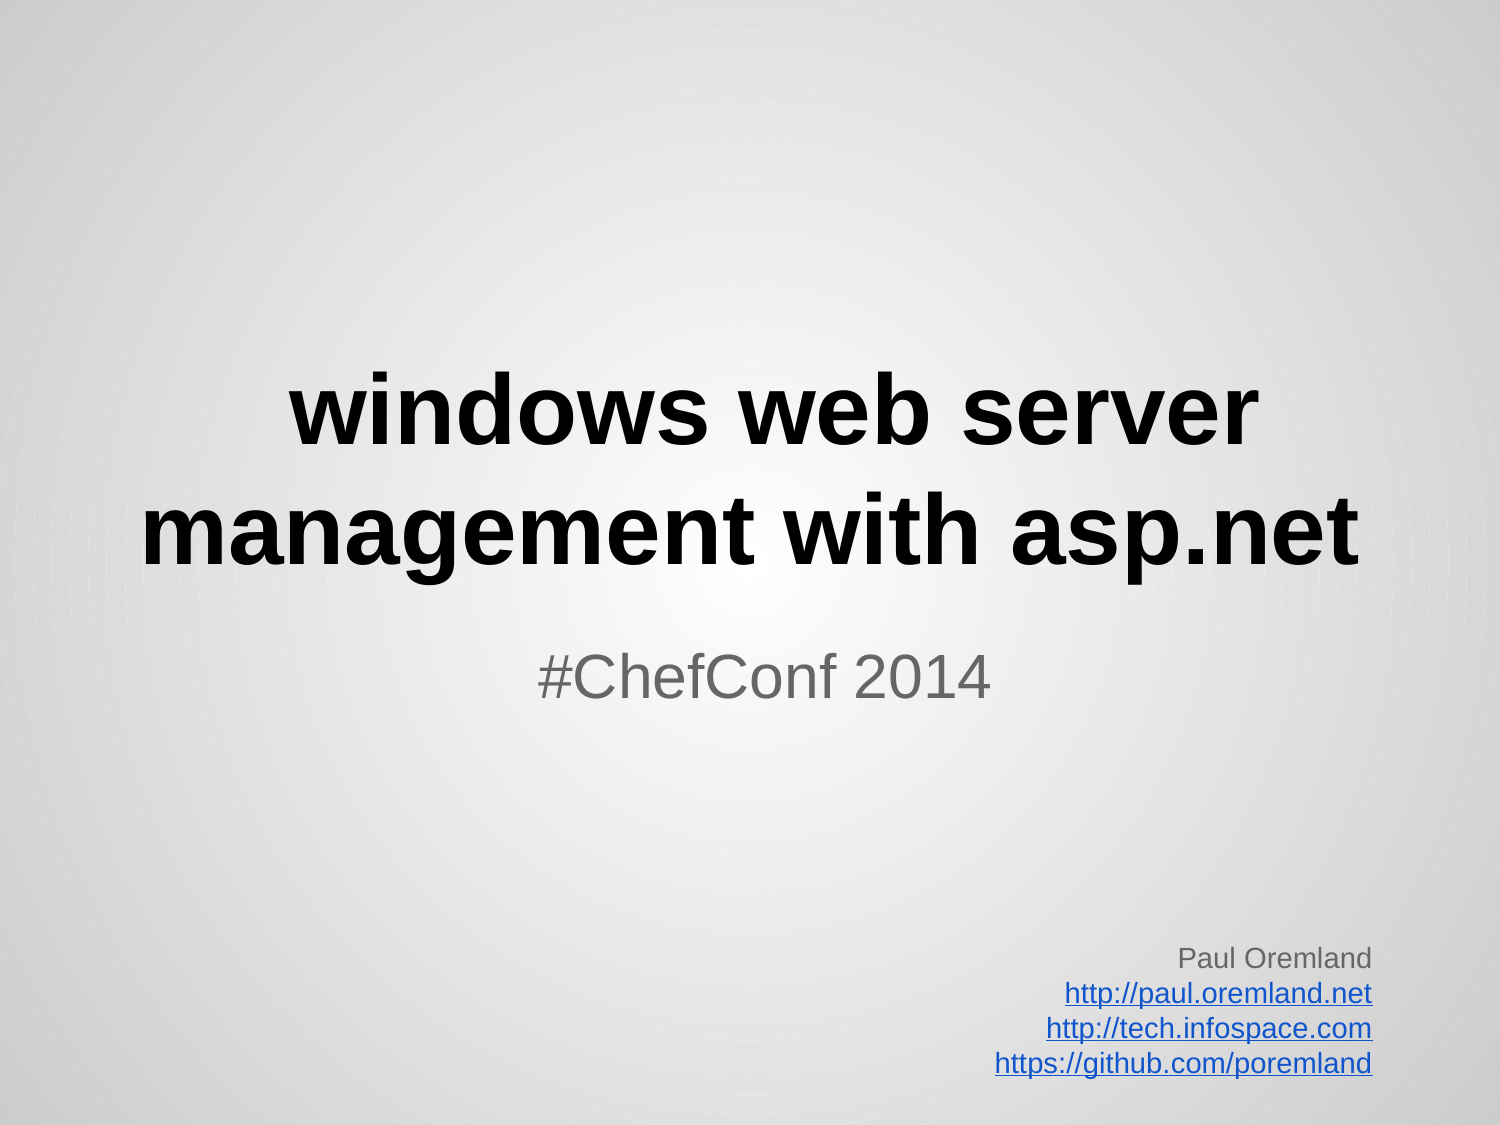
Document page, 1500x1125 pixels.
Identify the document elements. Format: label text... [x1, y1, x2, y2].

subtitle Paul Oremland http://paul.oremland.net http://tech.infospace.com https://github.com/poremland [112, 924, 1388, 1096]
subtitle #ChefConf 2014 [112, 621, 1388, 793]
title windows web server management with asp.net [112, 346, 1388, 600]
